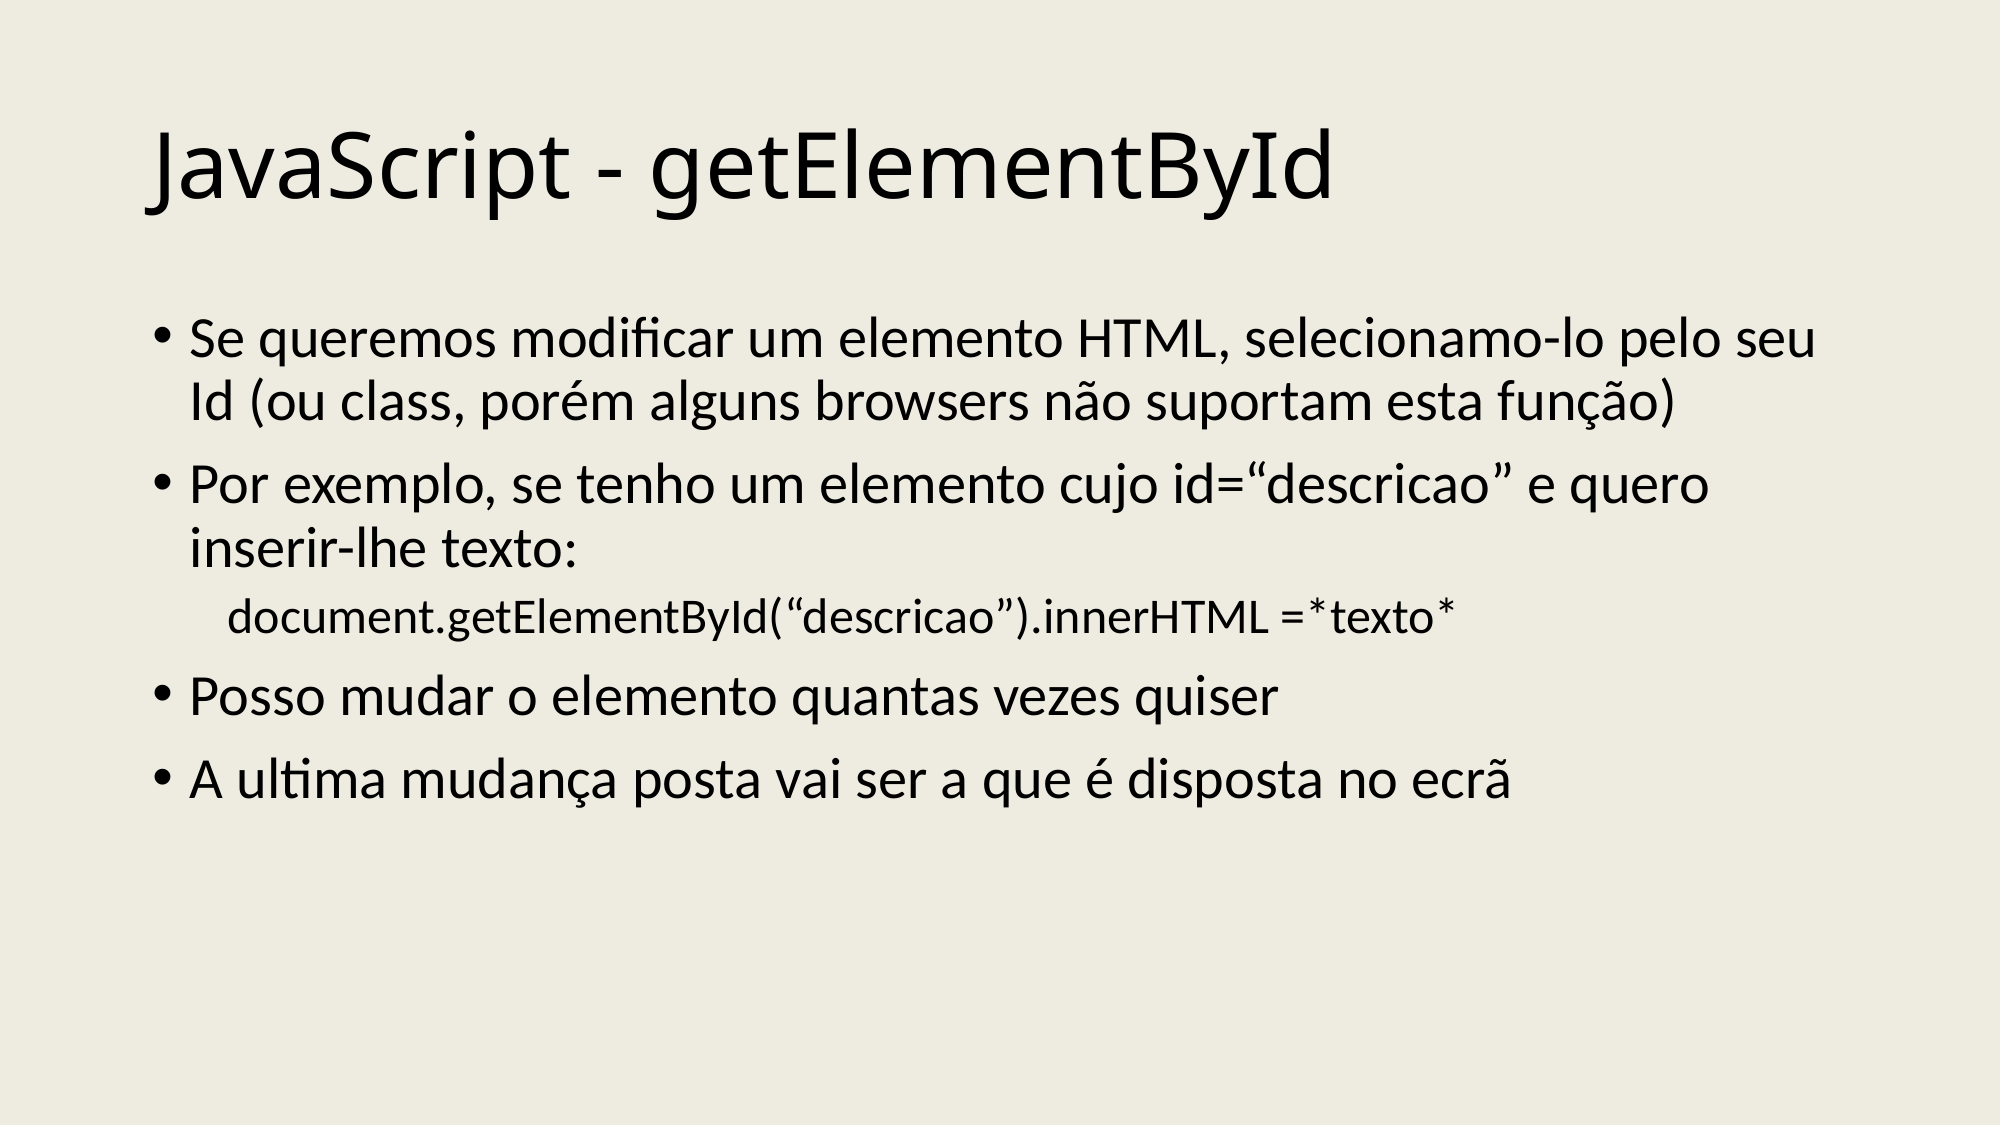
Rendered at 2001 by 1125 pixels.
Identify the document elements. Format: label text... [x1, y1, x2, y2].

list Se queremos modificar um elemento HTML, selecionamo-lo pelo seu Id (ou class, porém alguns browsers não suportam esta função) Por exemplo, se tenho um elemento cujo id=“descricao” e quero inserir-lhe texto: document.getElementById(“descricao”).innerHTML =*texto* Posso mudar o elemento quantas vezes quiser A ultima mudança posta vai ser a que é disposta no ecrã [137, 299, 1863, 1014]
title JavaScript - getElementById [137, 59, 1863, 278]
